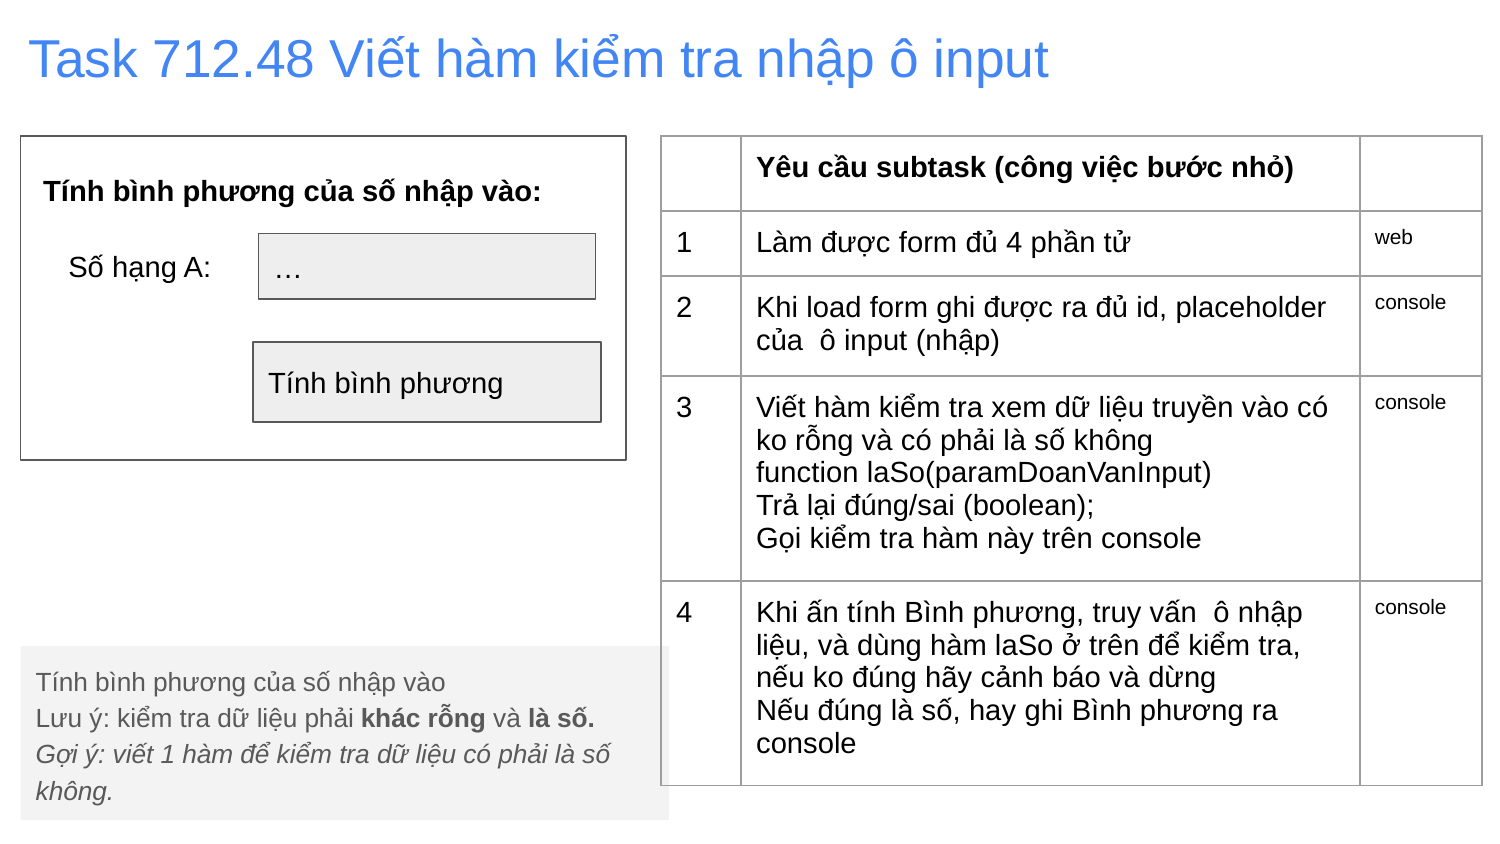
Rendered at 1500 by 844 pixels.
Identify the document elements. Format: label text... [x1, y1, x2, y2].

text_box Số hạng A: [53, 233, 258, 299]
title Task 712.48 Viết hàm kiểm tra nhập ô input [13, 9, 1412, 104]
table_cell Viết hàm kiểm tra xem dữ liệu truyền vào có ko rỗng và có phải là số không function laSo(paramDoanVanInput) Trả lại đúng/sai (boolean); Gọi kiểm tra hàm này trên console [742, 377, 1359, 580]
table_cell 2 [662, 277, 740, 375]
table_cell 4 [662, 582, 740, 785]
table_header Yêu cầu subtask (công việc bước nhỏ) [742, 137, 1359, 210]
table_cell 3 [662, 377, 740, 580]
table_cell 1 [662, 212, 740, 275]
text_box … [258, 233, 596, 300]
list Tính bình phương của số nhập vào Lưu ý: kiểm tra dữ liệu phải khác rỗng và là số. Gợi ý: viết 1 hàm để kiểm tra dữ liệu có phải là số không. [20, 645, 669, 821]
table_cell Khi ấn tính Bình phương, truy vấn ô nhập liệu, và dùng hàm laSo ở trên để kiểm tra, nếu ko đúng hãy cảnh báo và dừng Nếu đúng là số, hay ghi Bình phương ra console [742, 582, 1359, 785]
table_cell Làm được form đủ 4 phần tử [742, 212, 1359, 275]
table_header [1361, 137, 1481, 210]
table_cell console [1361, 377, 1481, 580]
table_cell web [1361, 212, 1481, 275]
table_cell console [1361, 277, 1481, 375]
text_box Tính bình phương của số nhập vào: [28, 157, 660, 223]
table_cell console [1361, 582, 1481, 785]
table_cell Khi load form ghi được ra đủ id, placeholder của ô input (nhập) [742, 277, 1359, 375]
text_box [20, 136, 626, 461]
text_box Tính bình phương [253, 341, 602, 422]
table_header [662, 137, 740, 210]
